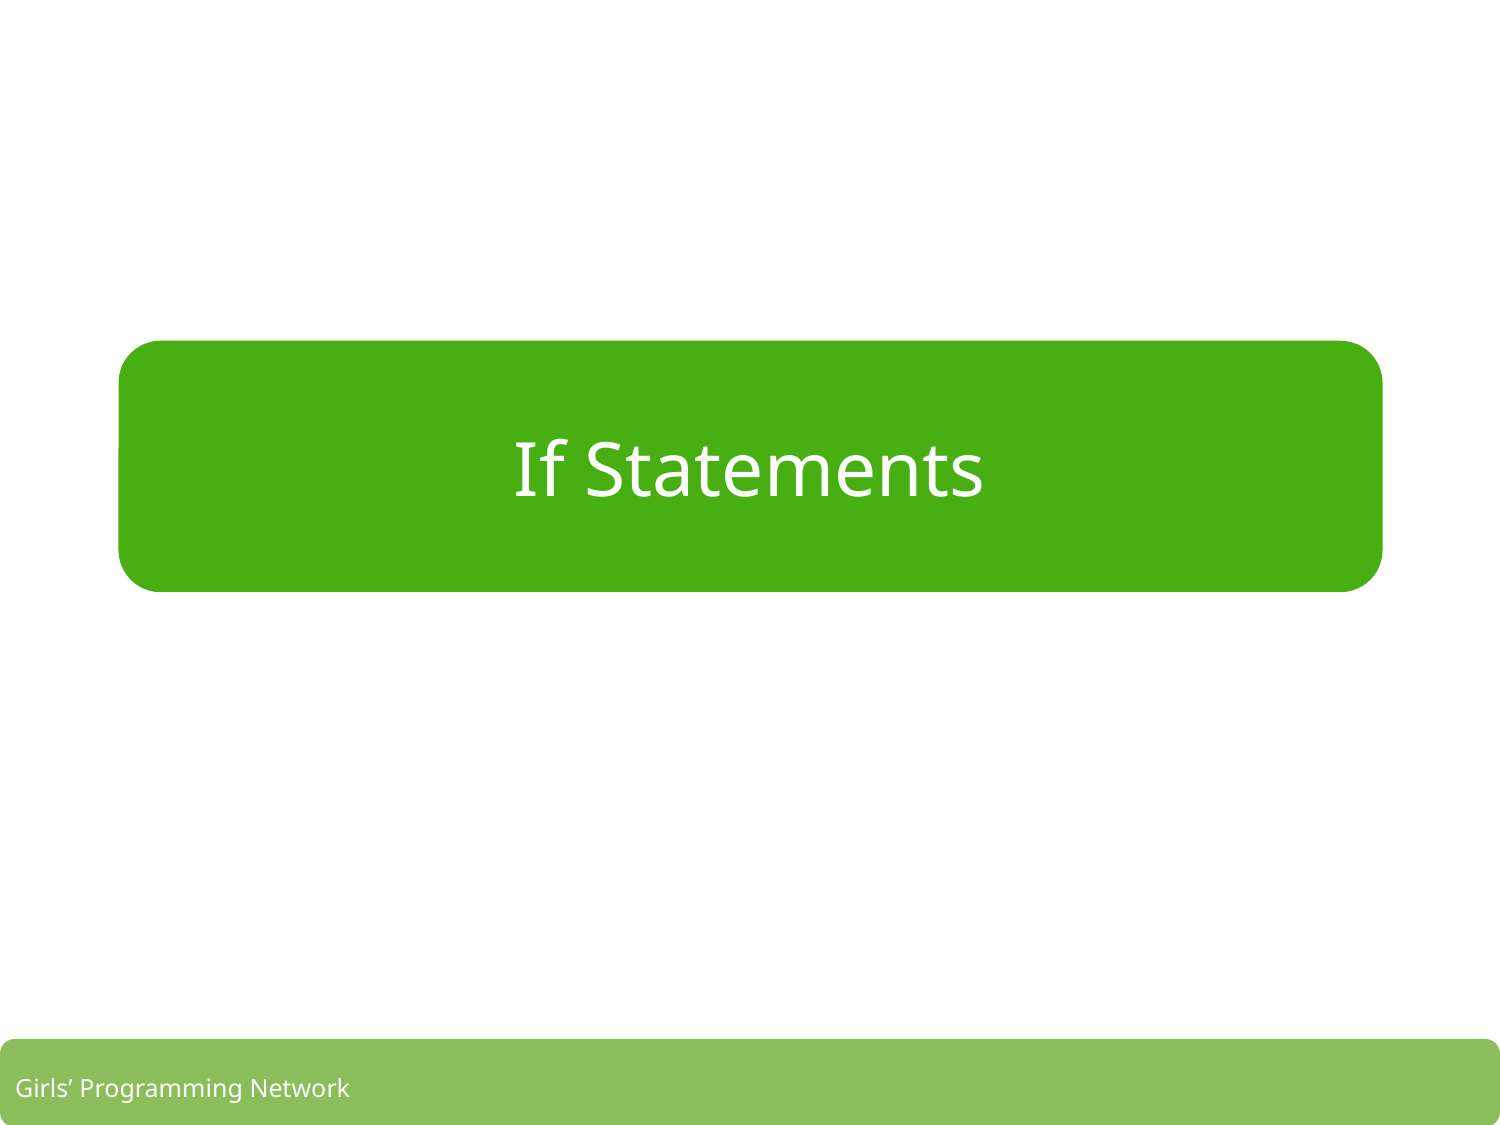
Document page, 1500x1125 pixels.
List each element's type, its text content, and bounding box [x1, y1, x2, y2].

title If Statements [112, 339, 1388, 593]
